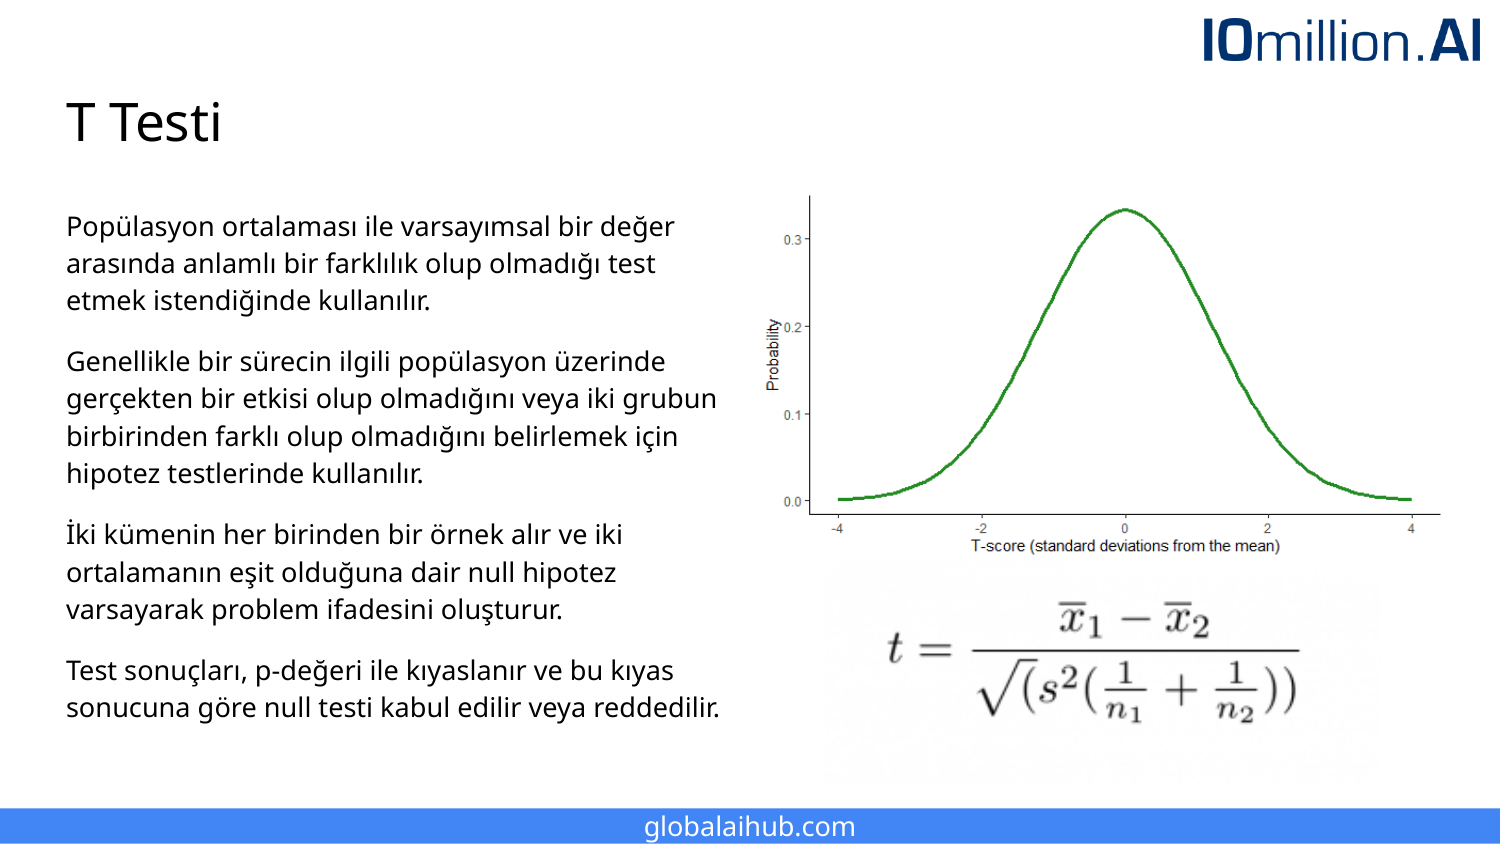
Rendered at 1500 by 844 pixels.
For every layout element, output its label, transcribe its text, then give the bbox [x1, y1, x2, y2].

picture [757, 188, 1450, 786]
title T Testi [51, 72, 1449, 167]
picture [1204, 18, 1480, 61]
list Popülasyon ortalaması ile varsayımsal bir değer arasında anlamlı bir farklılık olup olmadığı test etmek istendiğinde kullanılır. Genellikle bir sürecin ilgili popülasyon üzerinde gerçekten bir etkisi olup olmadığını veya iki grubun birbirinden farklı olup olmadığını belirlemek için hipotez testlerinde kullanılır. İki kümenin her birinden bir örnek alır ve iki ortalamanın eşit olduğuna dair null hipotez varsayarak problem ifadesini oluşturur. Test sonuçları, p-değeri ile kıyaslanır ve bu kıyas sonucuna göre null testi kabul edilir veya reddedilir. [51, 189, 743, 750]
